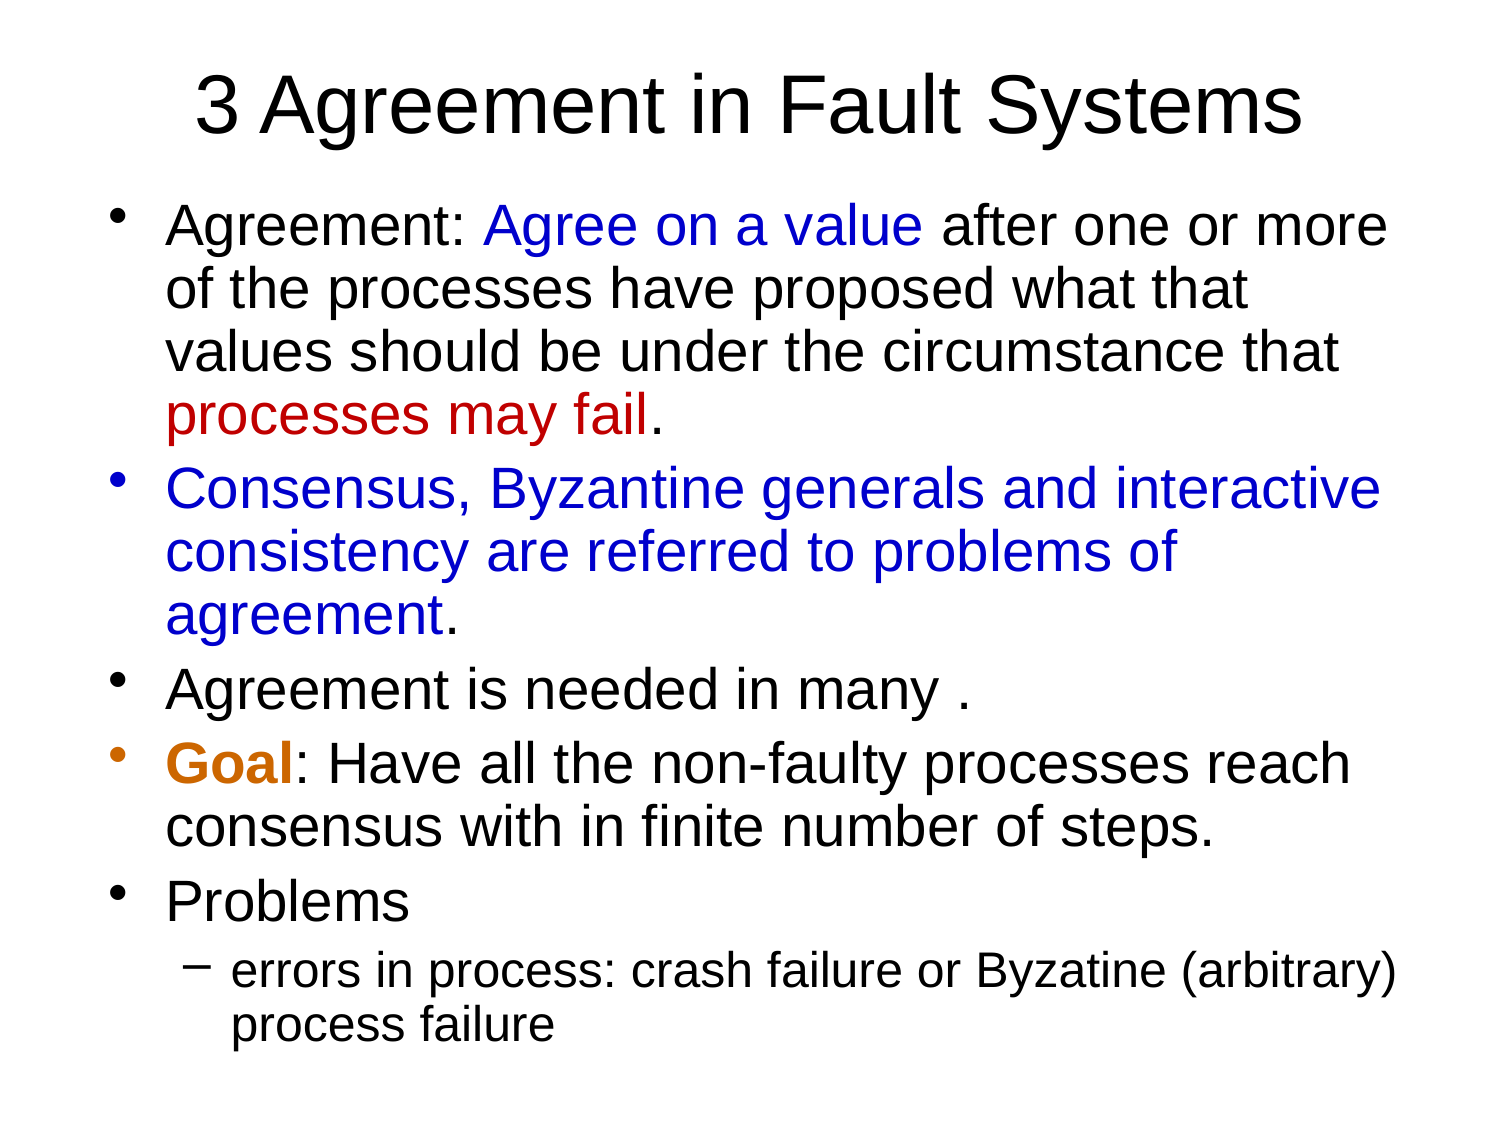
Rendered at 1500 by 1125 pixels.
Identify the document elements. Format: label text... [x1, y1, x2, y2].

list Agreement: Agree on a value after one or more of the processes have proposed what that values should be under the circumstance that processes may fail. Consensus, Byzantine generals and interactive consistency are referred to problems of agreement. Agreement is needed in many . Goal: Have all the non-faulty processes reach consensus with in finite number of steps. Problems errors in process: crash failure or Byzatine (arbitrary) process failure [93, 187, 1426, 1088]
title 3 Agreement in Fault Systems [75, 24, 1425, 175]
